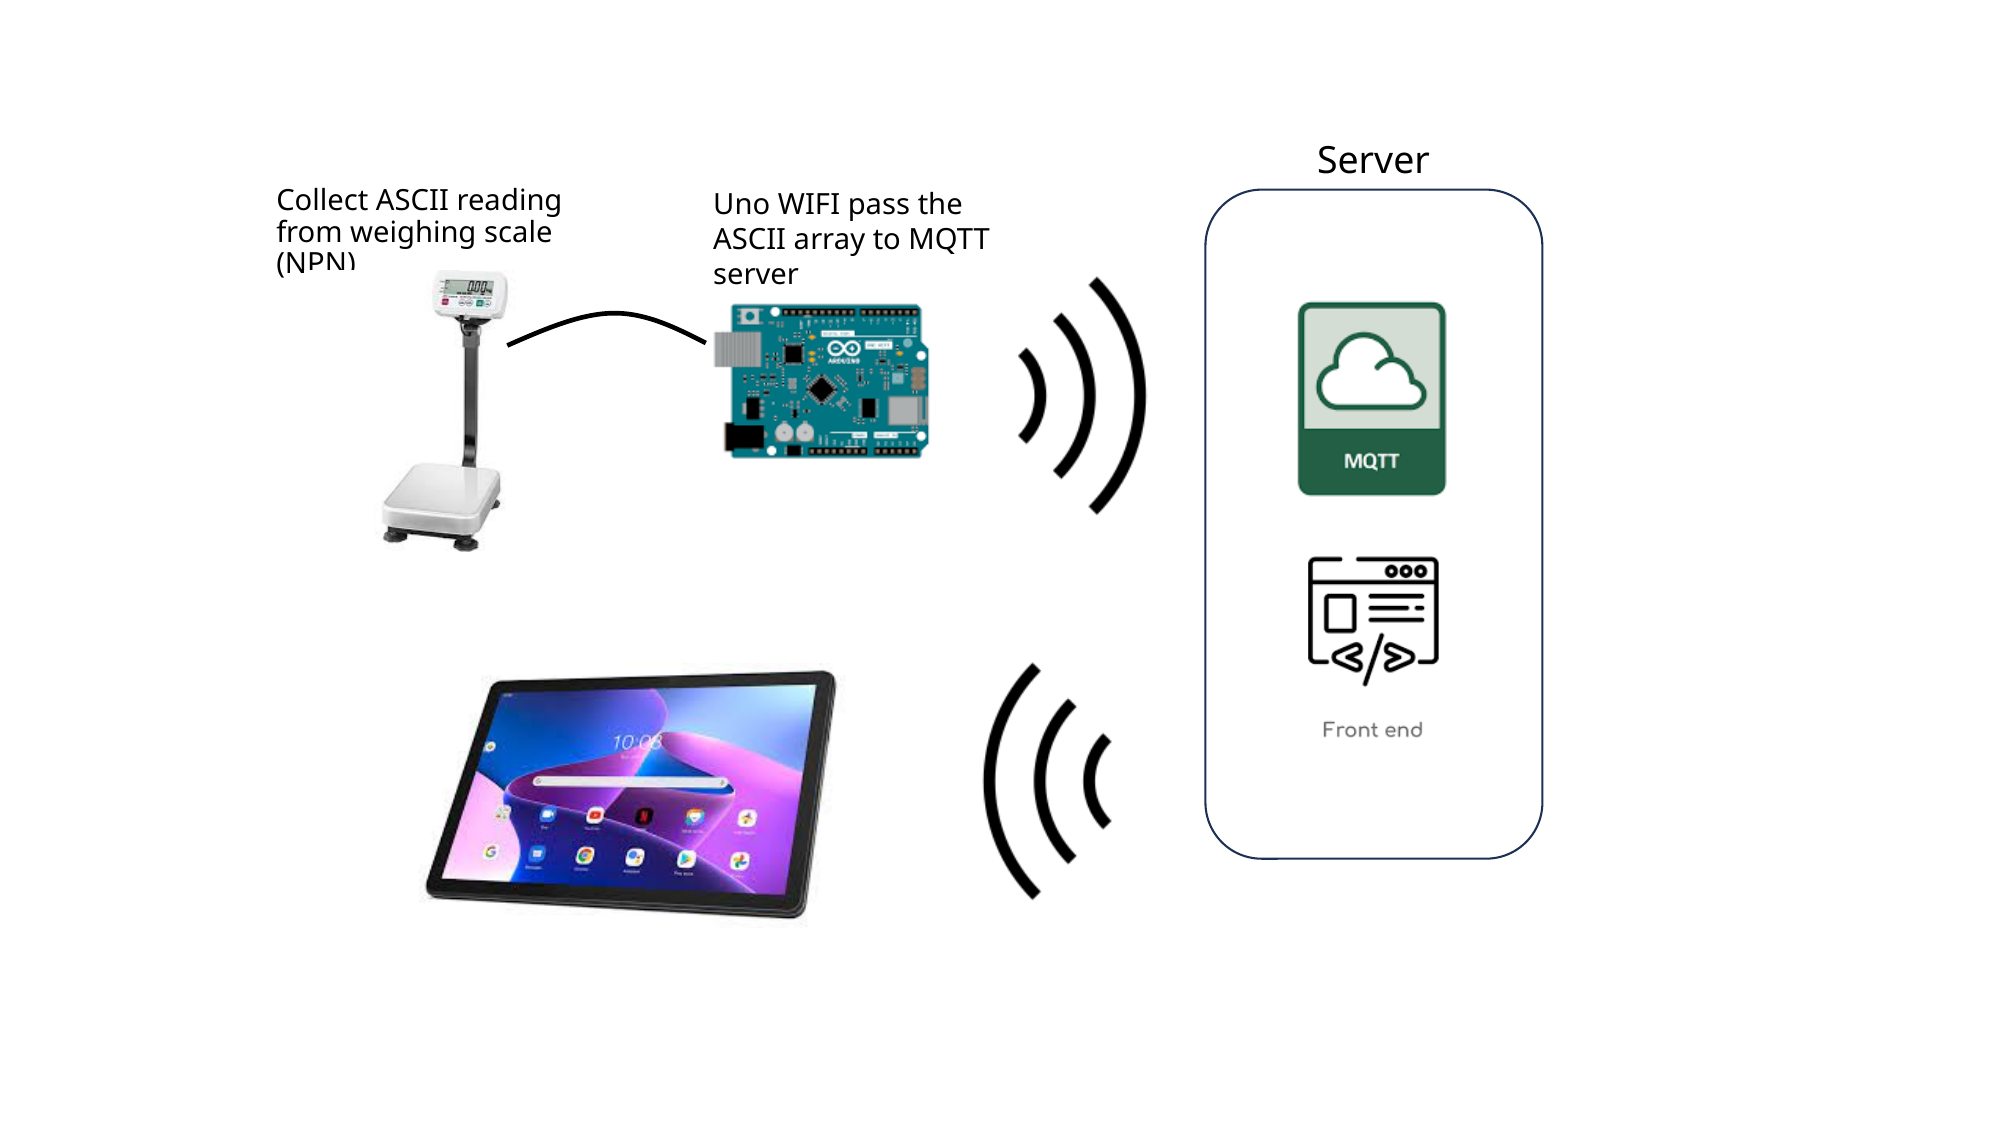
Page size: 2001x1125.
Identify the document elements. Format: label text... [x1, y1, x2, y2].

picture [394, 663, 864, 928]
text_box [1204, 188, 1544, 860]
picture [902, 635, 1195, 928]
text_box Uno WIFI pass the ASCII array to MQTT server [698, 177, 1049, 249]
picture [1243, 246, 1575, 757]
list Collect ASCII reading from weighing scale (NPN) [261, 177, 611, 299]
picture [304, 249, 1228, 552]
text_box Server [1302, 129, 1445, 189]
